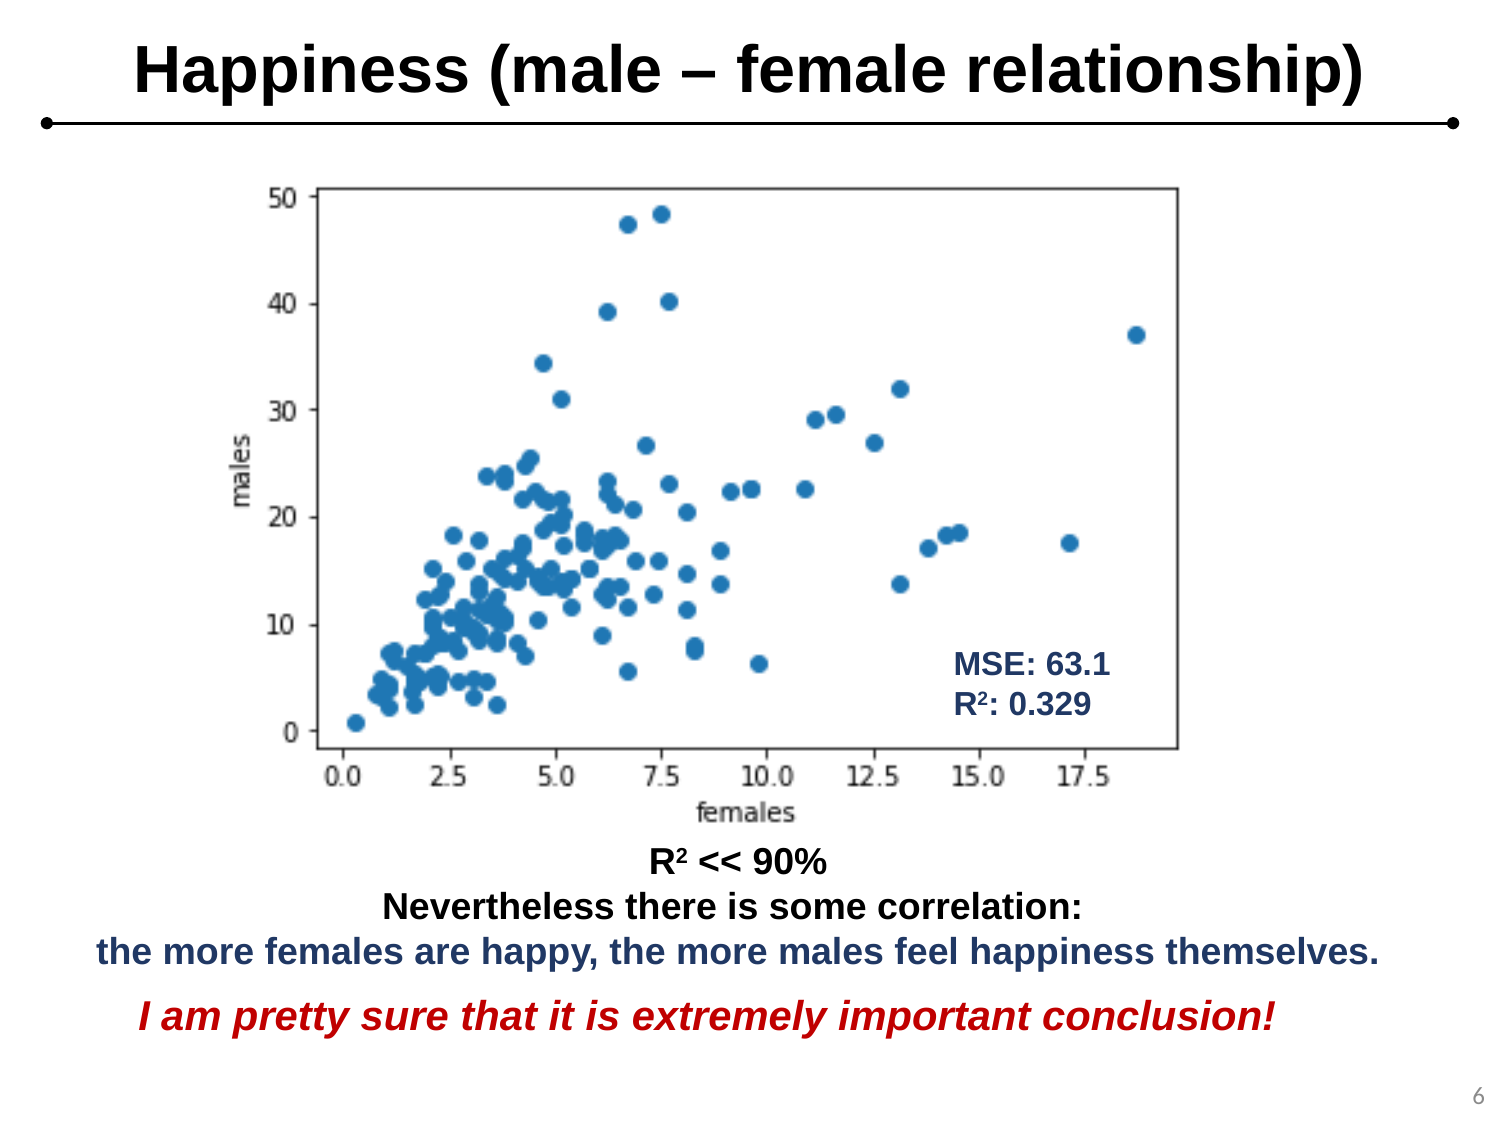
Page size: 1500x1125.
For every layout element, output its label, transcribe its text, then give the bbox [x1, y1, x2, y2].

text_box I am pretty sure that it is extremely important conclusion! [123, 981, 1348, 1047]
text_box R2 << 90% Nevertheless there is some correlation: the more females are happy, the more males feel happiness themselves. [68, 829, 1408, 980]
picture [163, 160, 1308, 887]
title Happiness (male – female relationship) [0, 0, 1500, 180]
slide_number 6 [1162, 1065, 1500, 1125]
